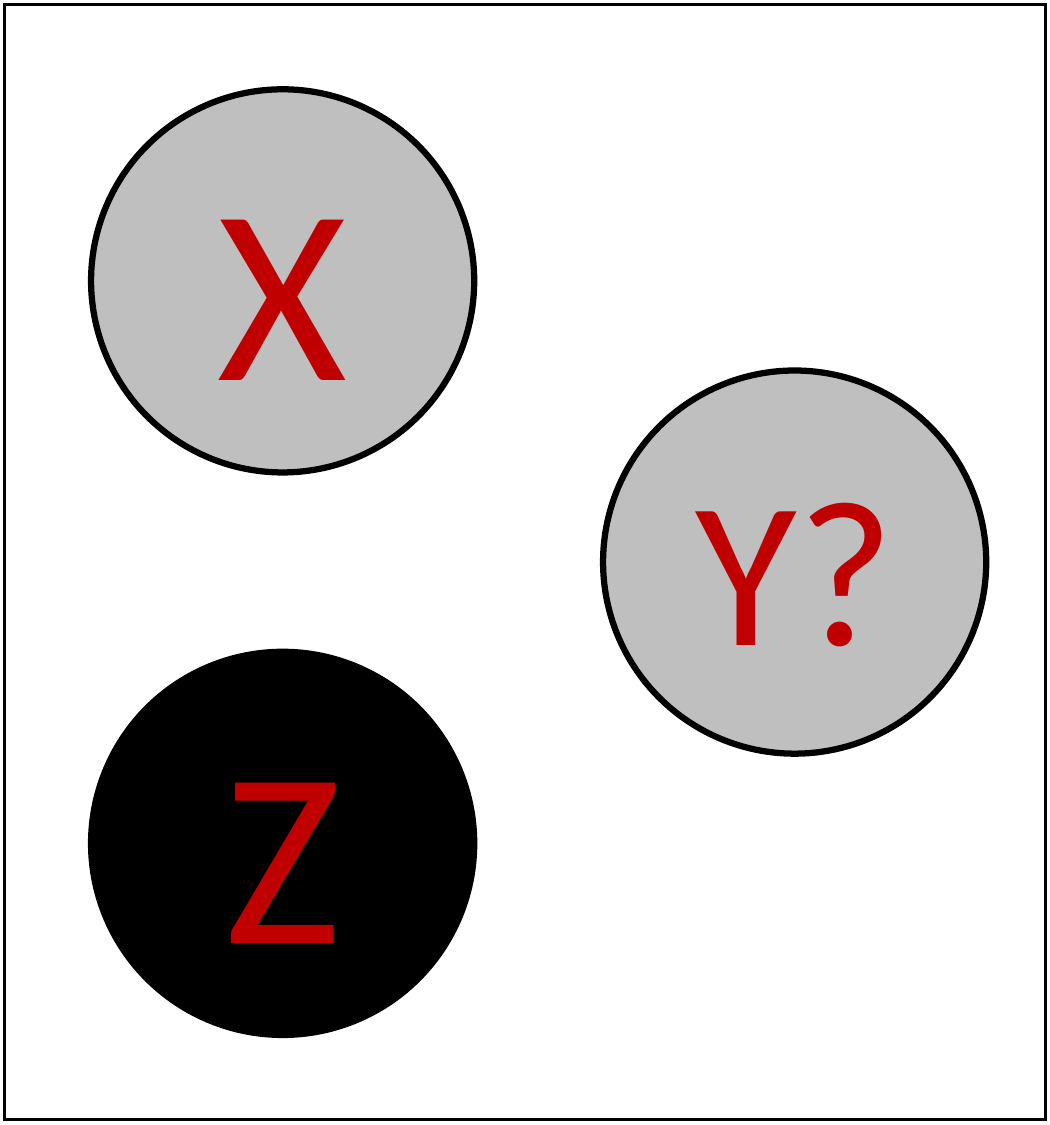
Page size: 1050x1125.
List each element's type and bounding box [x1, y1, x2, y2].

text_box [4, 4, 1046, 1121]
